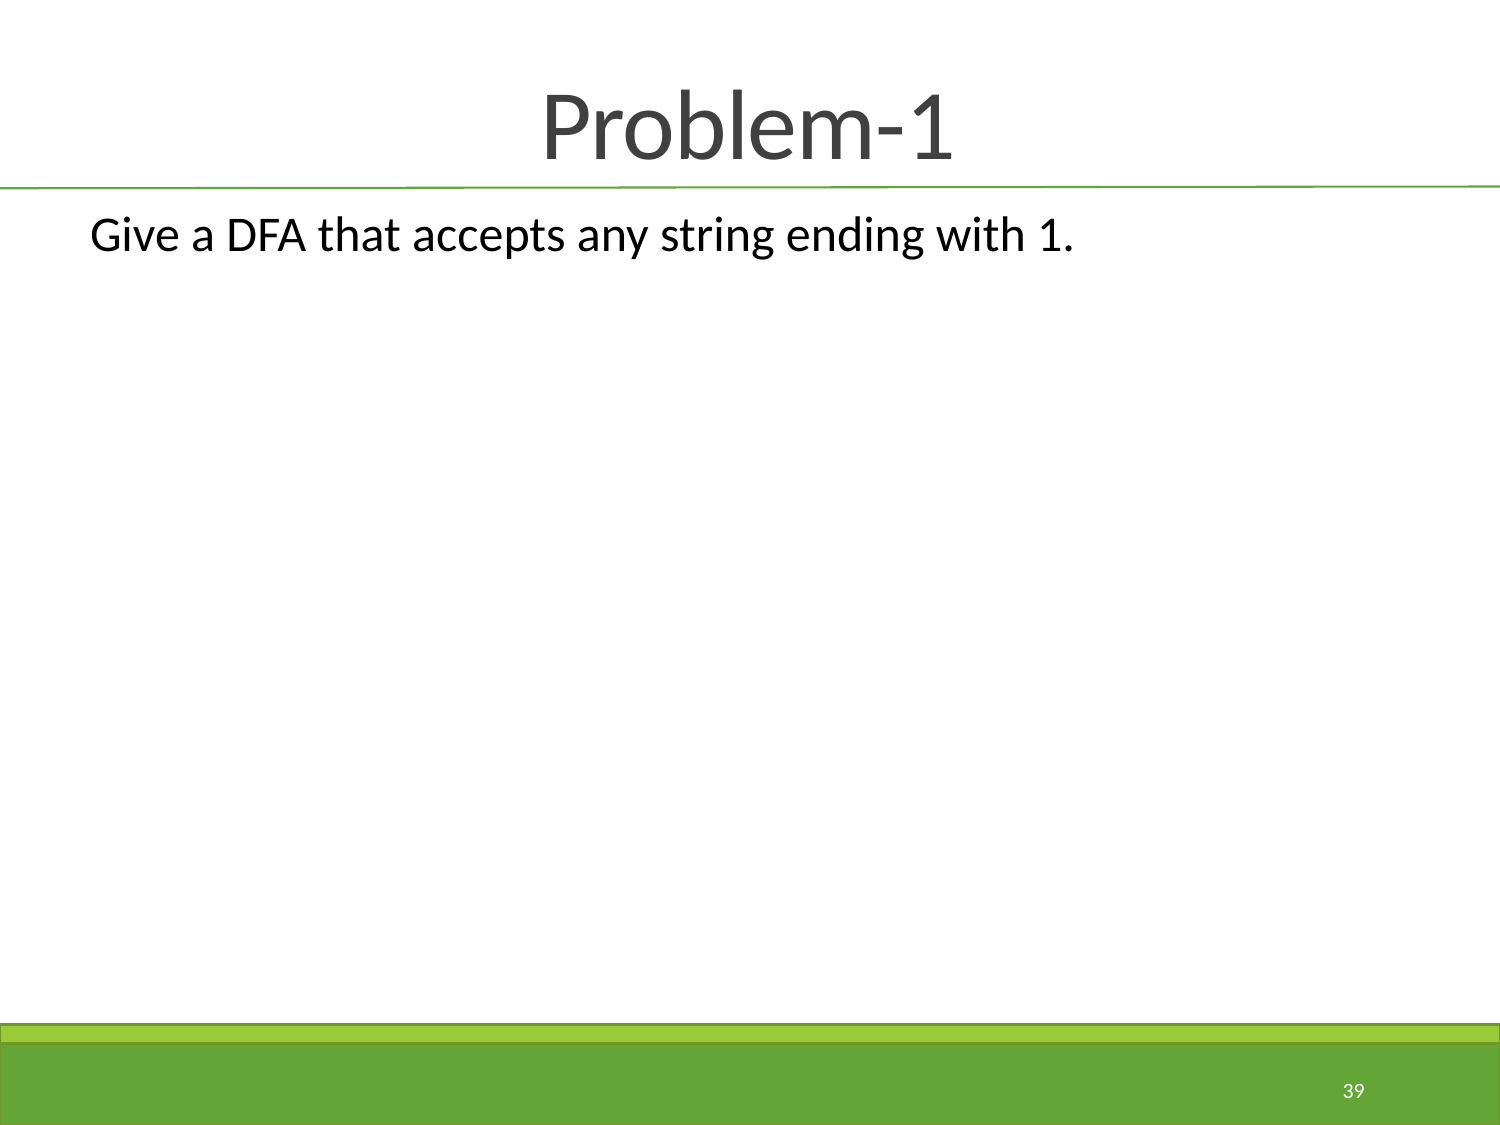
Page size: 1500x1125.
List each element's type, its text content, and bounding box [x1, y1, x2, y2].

slide_number 39 [1218, 1059, 1380, 1120]
title Problem-1 [72, 37, 1423, 188]
list Give a DFA that accepts any string ending with 1. [75, 200, 1425, 1000]
